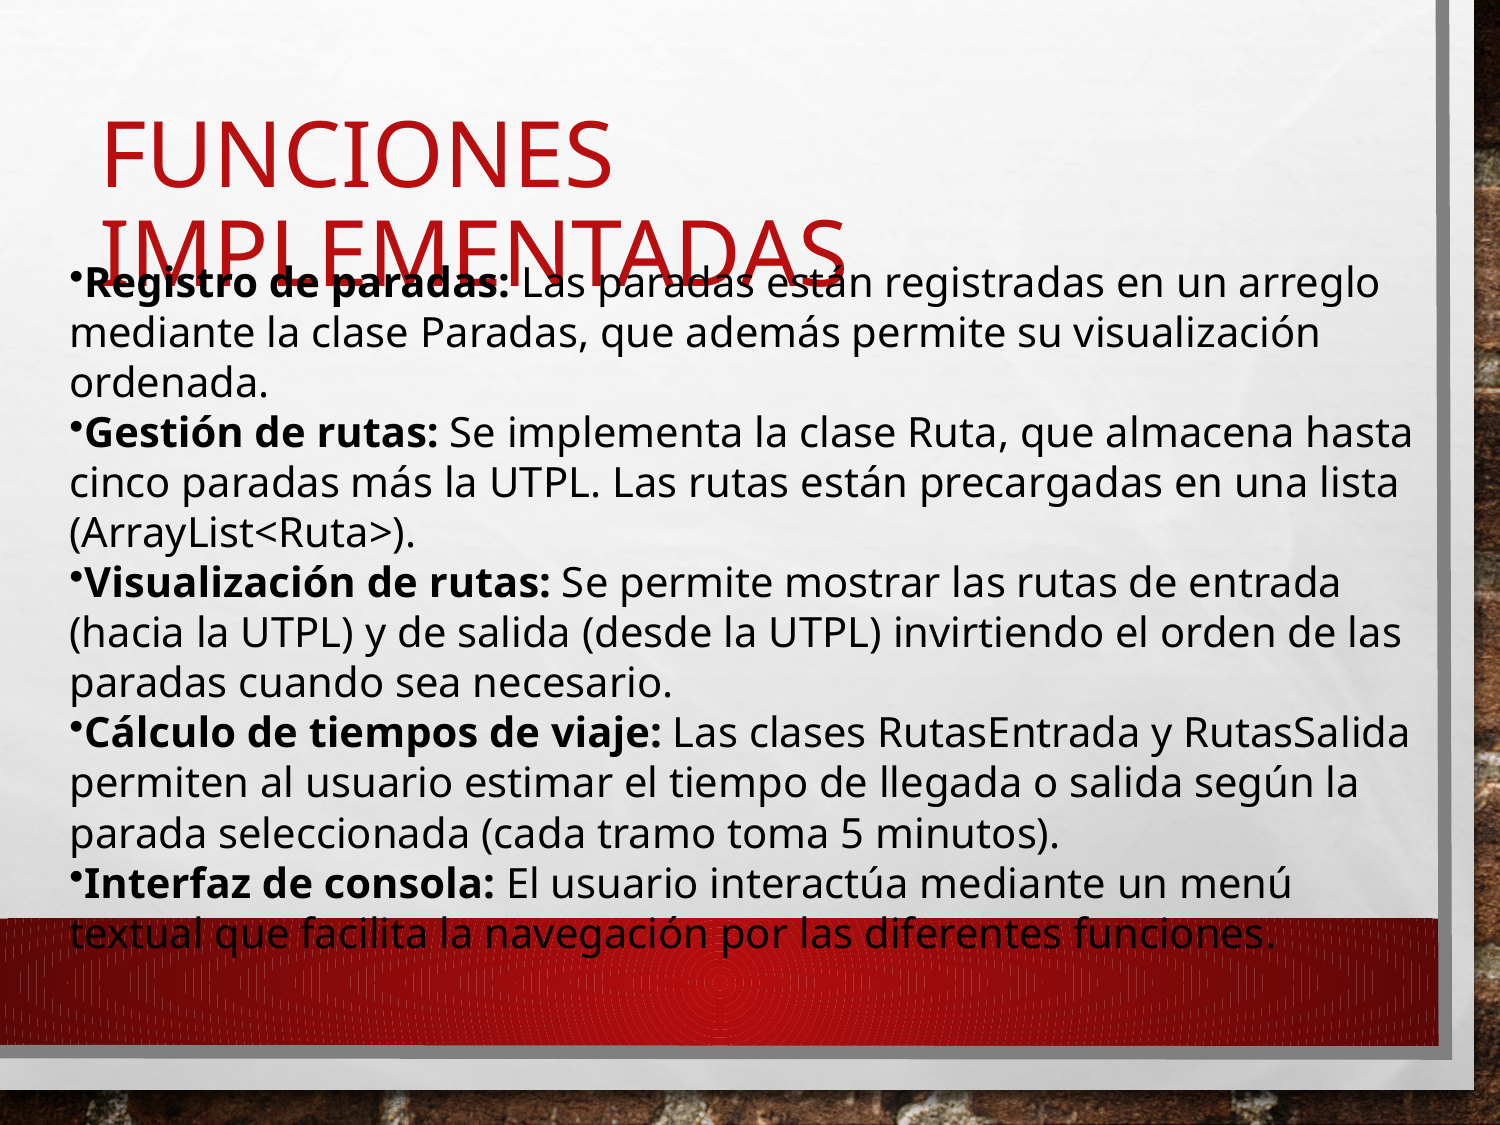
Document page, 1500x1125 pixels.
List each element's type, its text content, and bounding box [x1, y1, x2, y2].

list Registro de paradas: Las paradas están registradas en un arreglo mediante la clase Paradas, que además permite su visualización ordenada. Gestión de rutas: Se implementa la clase Ruta, que almacena hasta cinco paradas más la UTPL. Las rutas están precargadas en una lista (ArrayList<Ruta>). Visualización de rutas: Se permite mostrar las rutas de entrada (hacia la UTPL) y de salida (desde la UTPL) invirtiendo el orden de las paradas cuando sea necesario. Cálculo de tiempos de viaje: Las clases RutasEntrada y RutasSalida permiten al usuario estimar el tiempo de llegada o salida según la parada seleccionada (cada tramo toma 5 minutos). Interfaz de consola: El usuario interactúa mediante un menú textual que facilita la navegación por las diferentes funciones. [54, 248, 1445, 964]
title Funciones Implementadas [84, 112, 1364, 248]
picture [0, 0, 1500, 1125]
